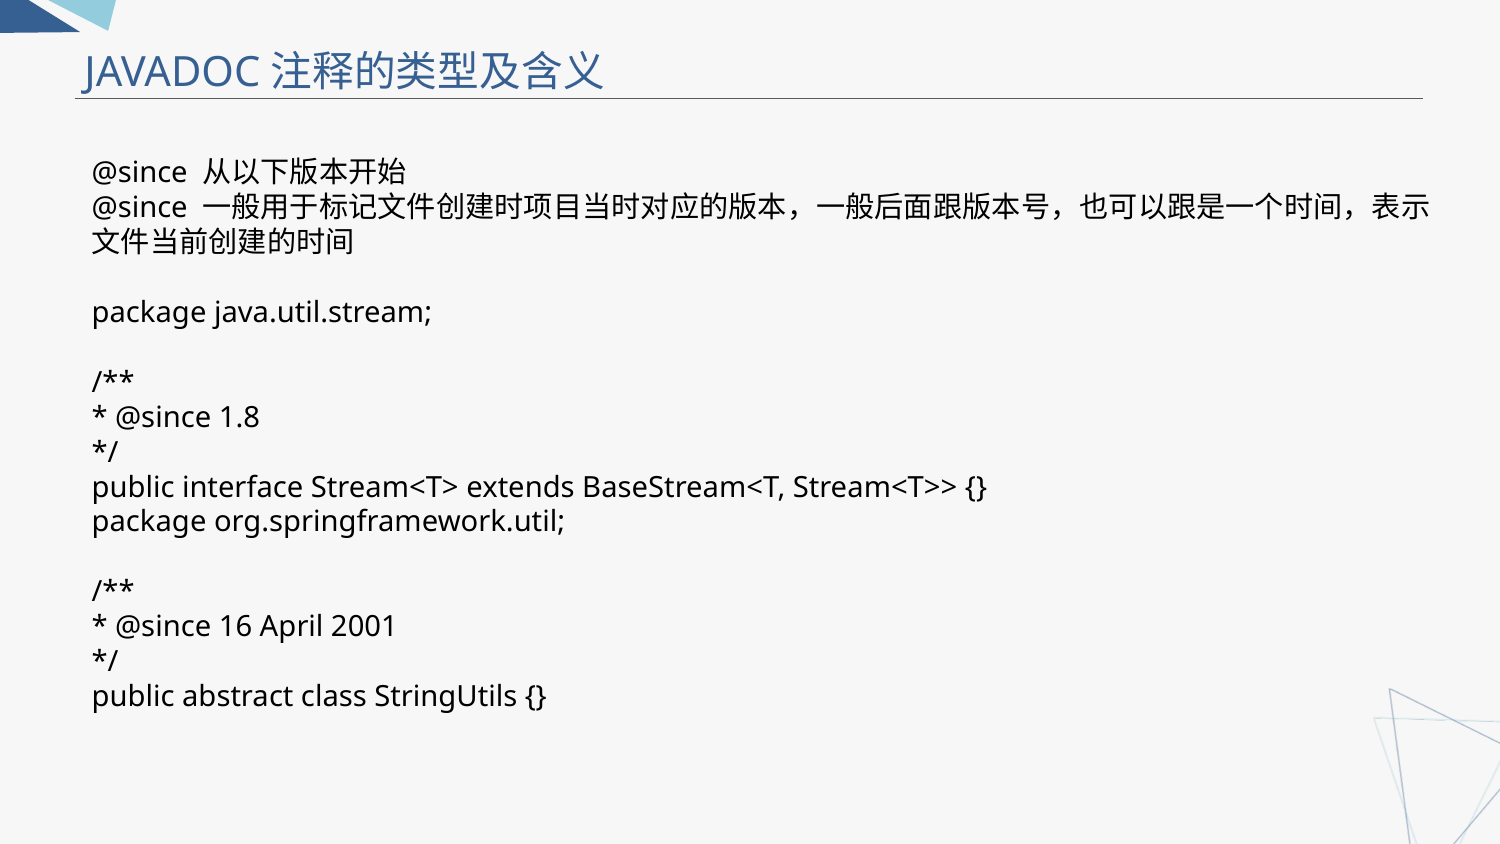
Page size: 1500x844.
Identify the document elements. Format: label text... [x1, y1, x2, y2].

text_box @since 从以下版本开始 @since 一般用于标记文件创建时项目当时对应的版本，一般后面跟版本号，也可以跟是一个时间，表示文件当前创建的时间 package java.util.stream; /** * @since 1.8 */ public interface Stream<T> extends BaseStream<T, Stream<T>> {} package org.springframework.util; /** * @since 16 April 2001 */ public abstract class StringUtils {} [76, 145, 1464, 720]
text_box JAVADOC注释的类型及含义 [69, 37, 620, 102]
picture [1374, 689, 1500, 843]
